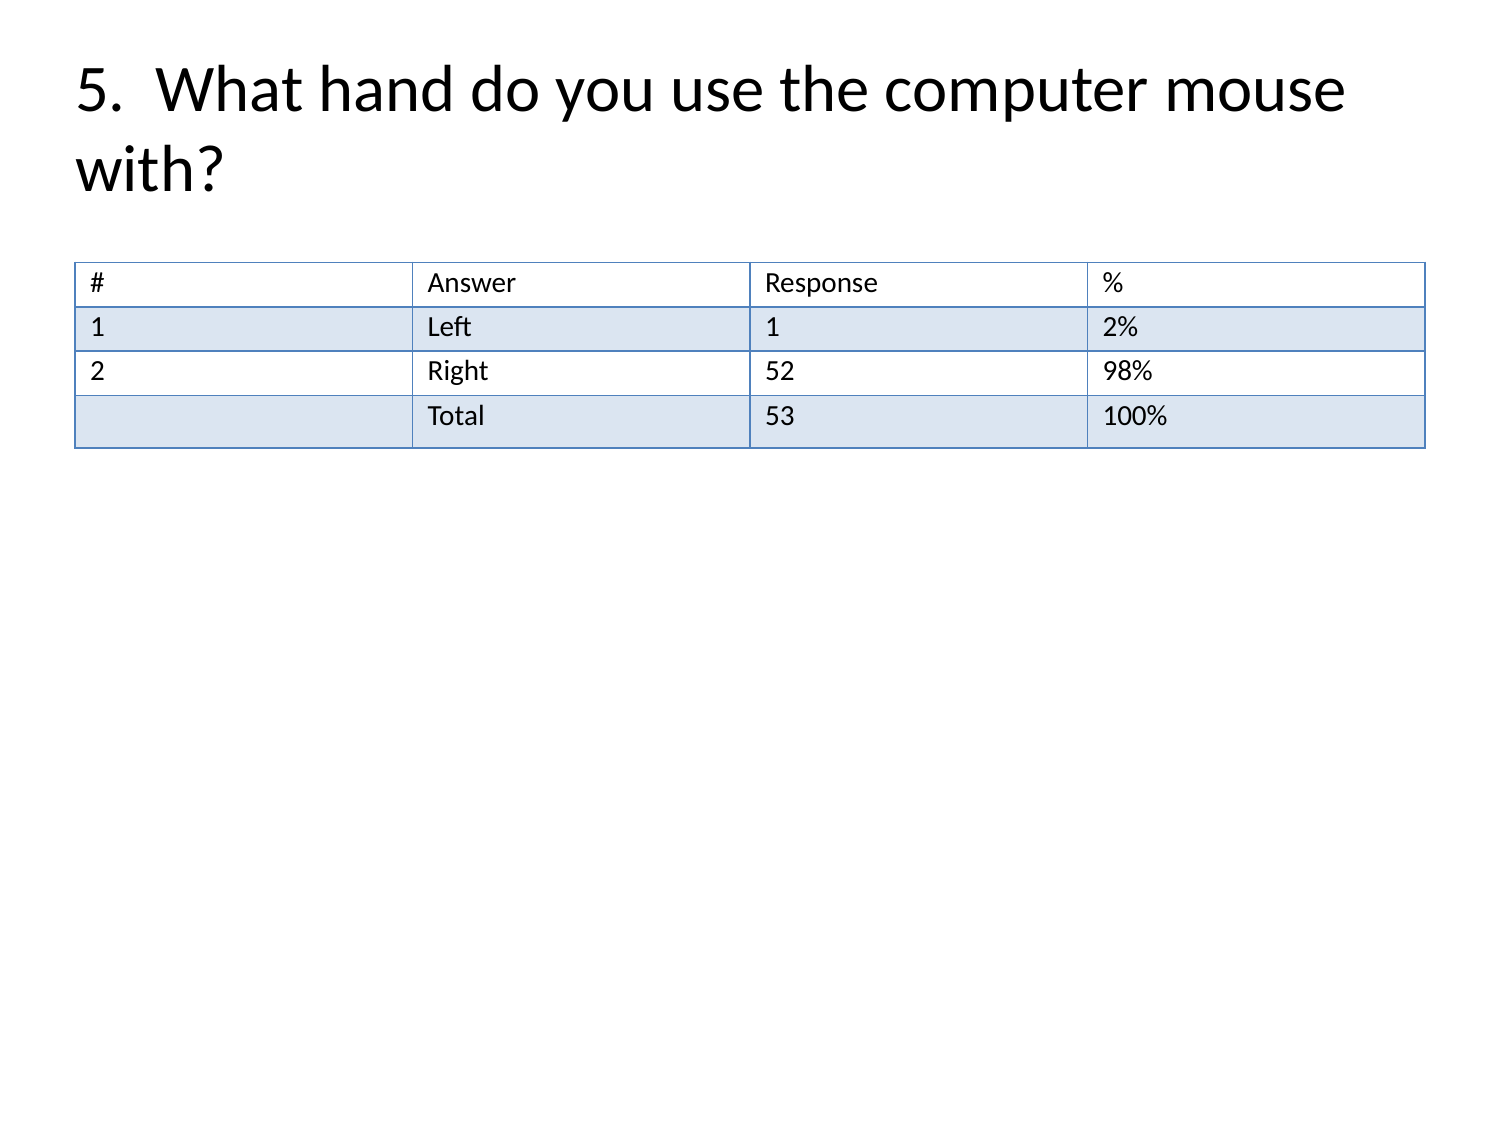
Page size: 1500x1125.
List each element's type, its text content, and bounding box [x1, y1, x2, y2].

table_cell Right [413, 352, 749, 395]
table_cell Left [413, 308, 749, 350]
table_header Response [751, 263, 1087, 306]
table_cell 2 [76, 352, 412, 395]
title 5. What hand do you use the computer mouse with? [75, 45, 1425, 233]
table_cell 100% [1088, 396, 1424, 447]
table_cell 52 [751, 352, 1087, 395]
table_cell [76, 396, 412, 447]
table_cell Total [413, 396, 749, 447]
table_cell 53 [751, 396, 1087, 447]
table_header Answer [413, 263, 749, 306]
table_header # [76, 263, 412, 306]
table_cell 2% [1088, 308, 1424, 350]
table_cell 98% [1088, 352, 1424, 395]
table_cell 1 [751, 308, 1087, 350]
table_header % [1088, 263, 1424, 306]
table_cell 1 [76, 308, 412, 350]
